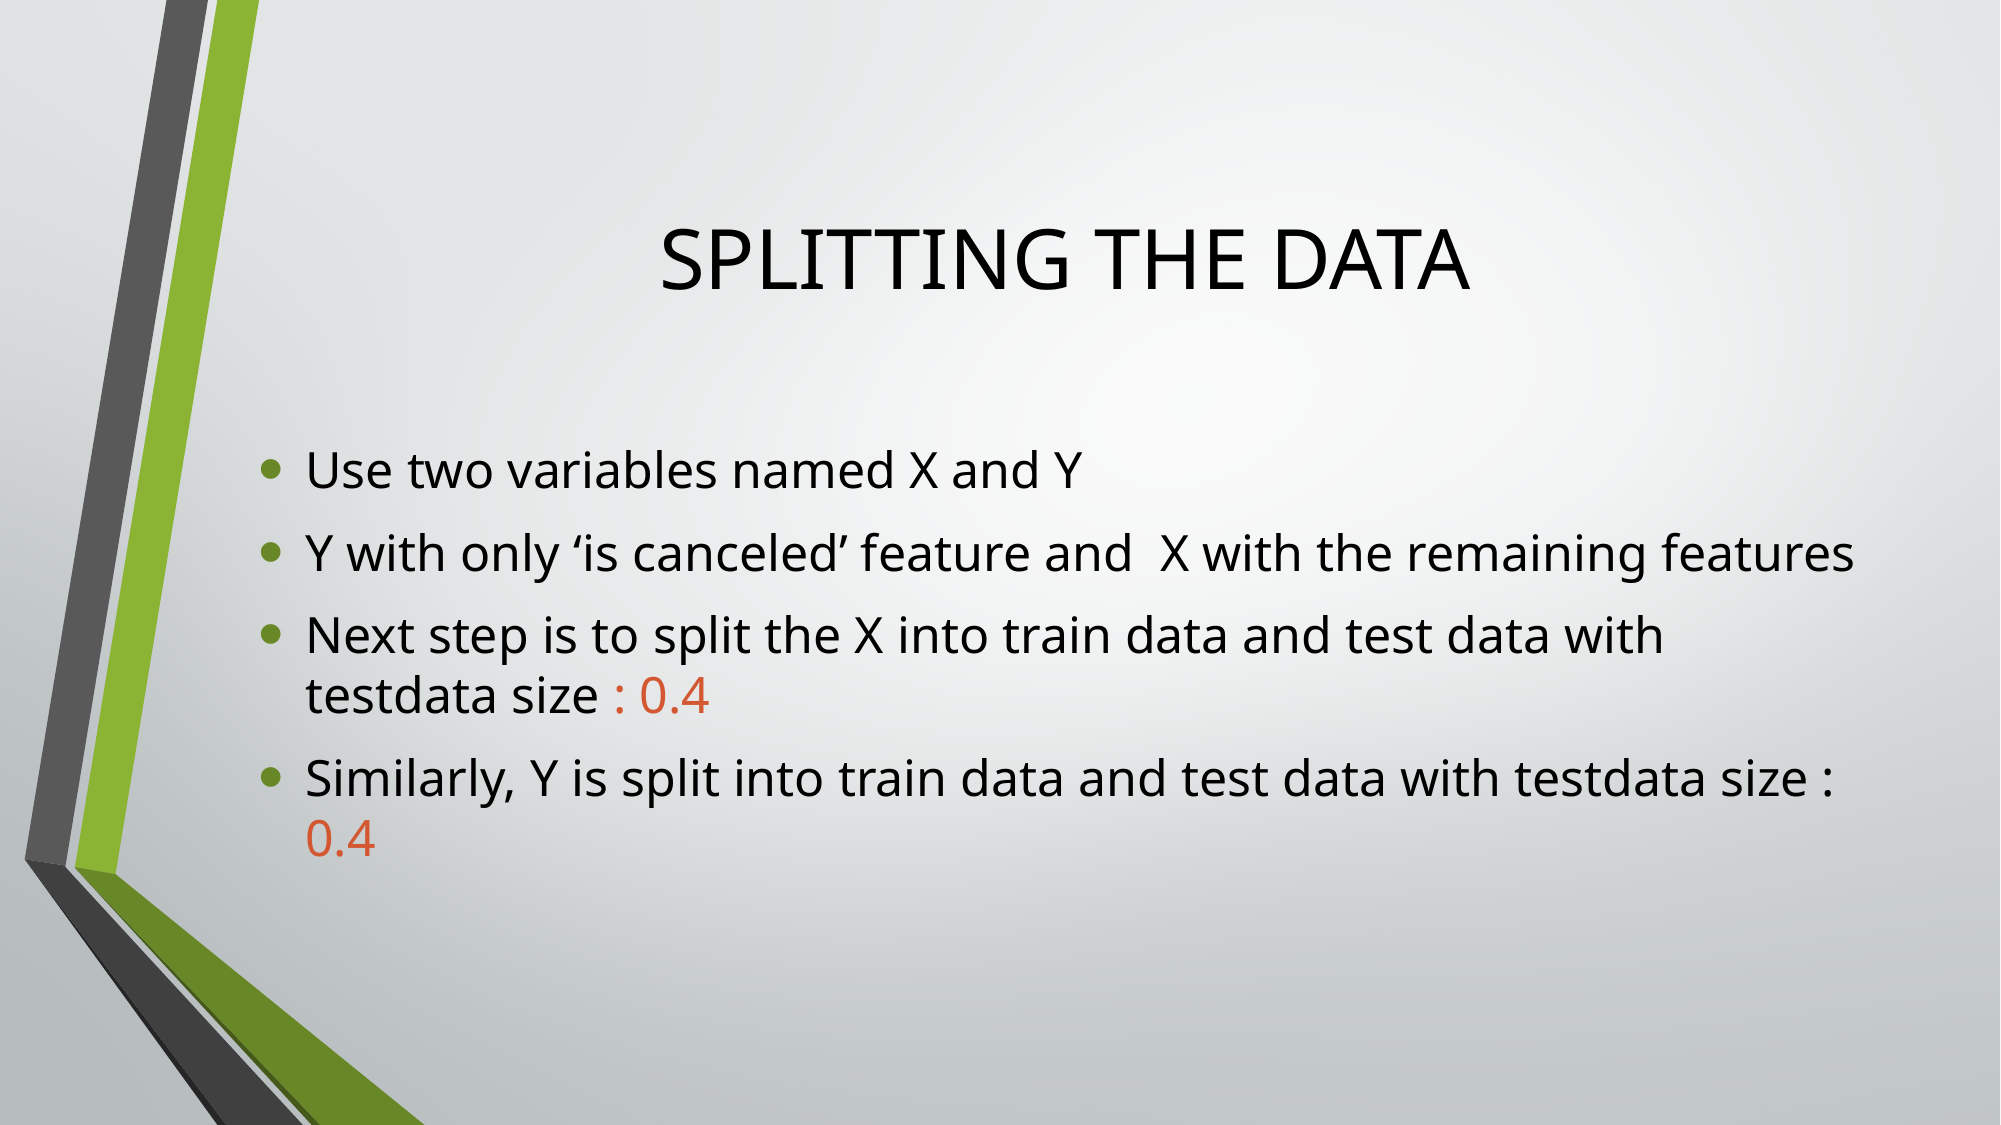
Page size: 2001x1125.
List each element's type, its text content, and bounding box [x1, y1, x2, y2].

list Use two variables named X and Y Y with only ‘is canceled’ feature and X with the remaining features Next step is to split the X into train data and test data with testdata size : 0.4 Similarly, Y is split into train data and test data with testdata size : 0.4 [243, 437, 1887, 950]
title SPLITTING THE DATA [243, 112, 1887, 400]
